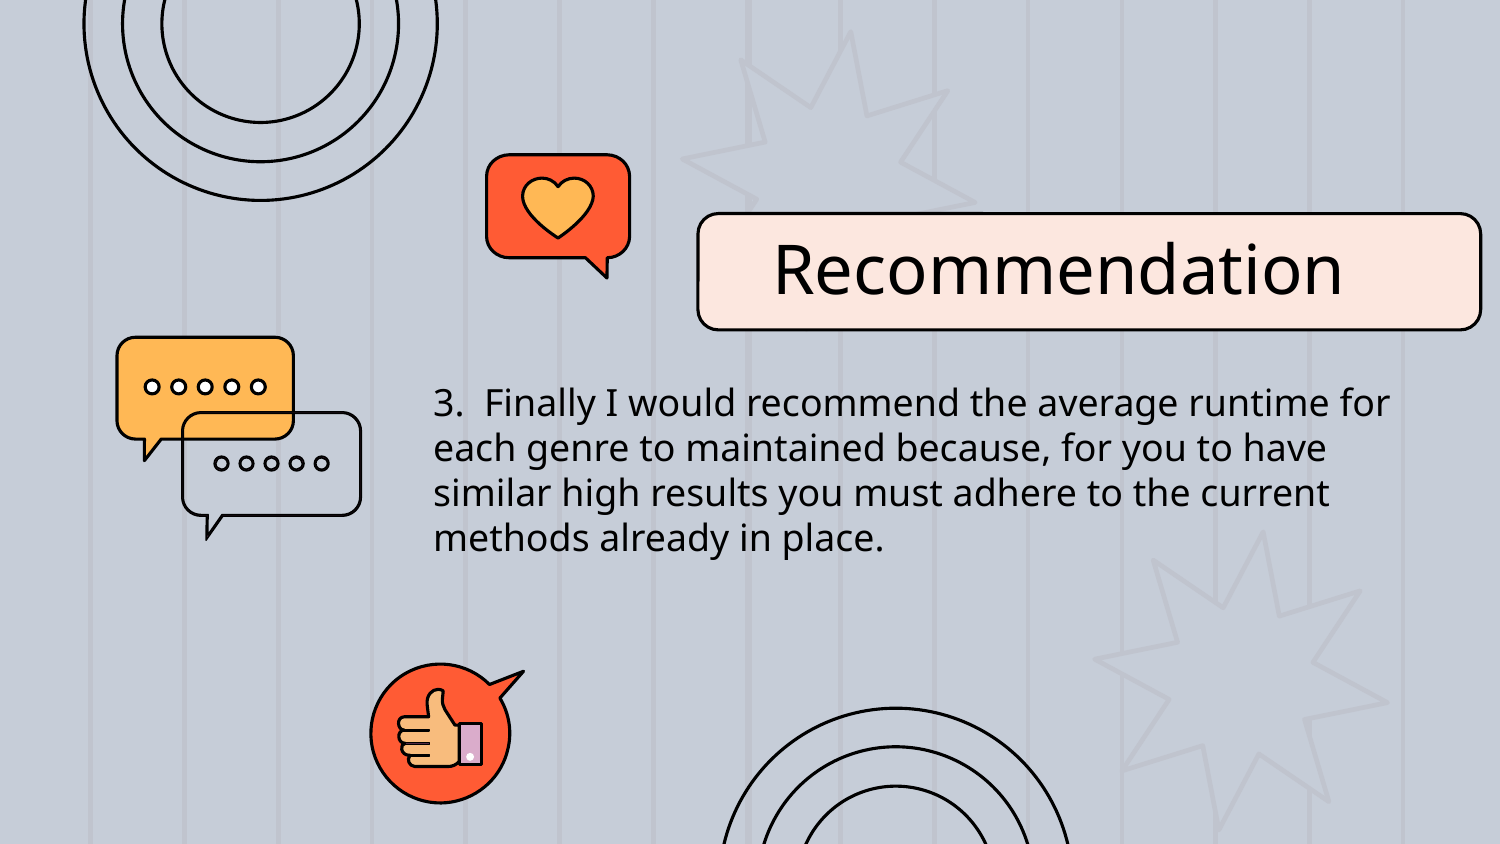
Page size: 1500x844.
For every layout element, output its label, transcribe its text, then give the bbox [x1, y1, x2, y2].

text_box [486, 154, 630, 279]
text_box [116, 336, 362, 541]
subtitle 3. Finally I would recommend the average runtime for each genre to maintained because, for you to have similar high results you must adhere to the current methods already in place. [418, 363, 1436, 650]
text_box [700, 213, 1481, 330]
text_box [348, 626, 537, 830]
title Recommendation [395, 225, 1361, 321]
